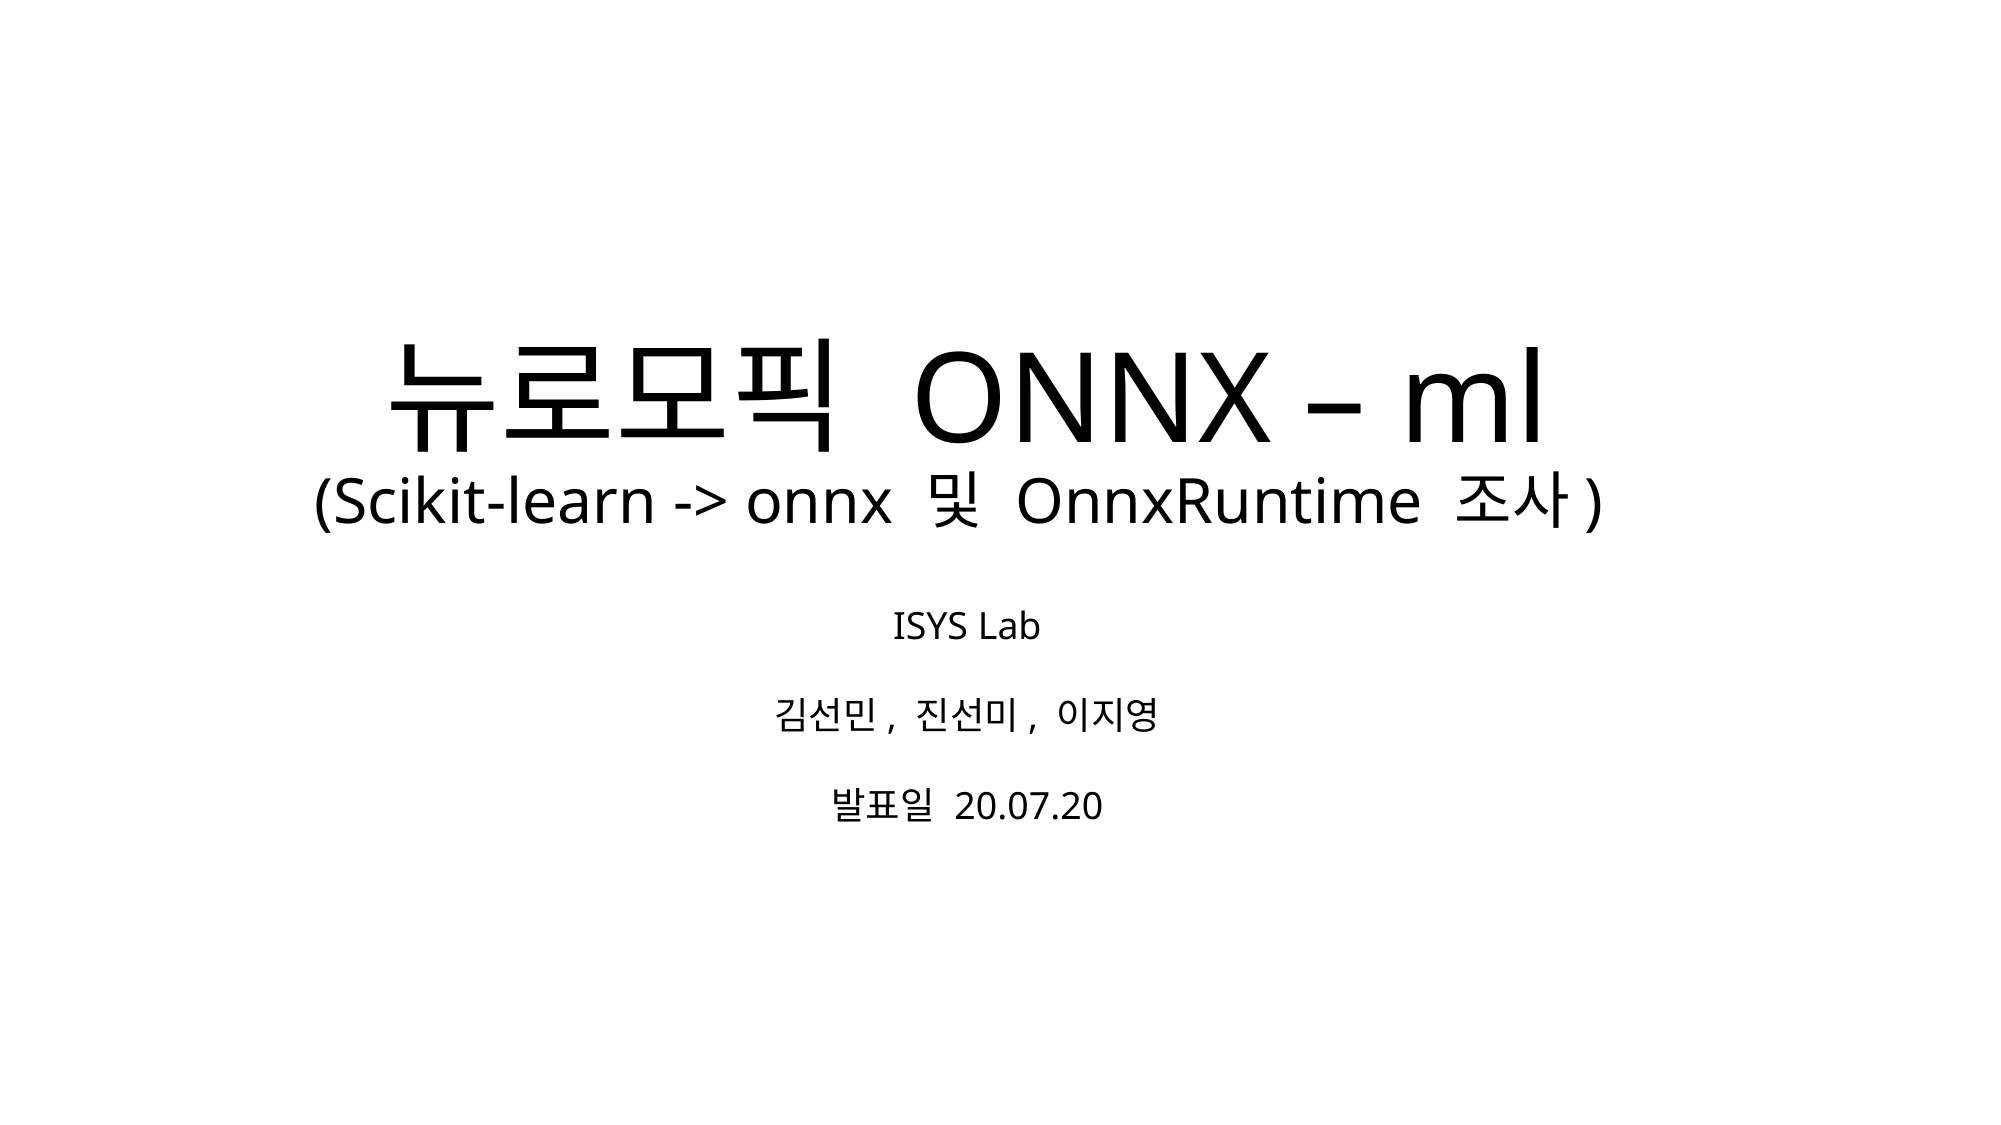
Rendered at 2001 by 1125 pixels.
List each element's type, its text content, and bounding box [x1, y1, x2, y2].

text_box ISYS Lab 김선민, 진선미, 이지영 발표일 20.07.20 [719, 594, 1216, 835]
title 뉴로모픽 ONNX – ml (Scikit-learn -> onnx 및 OnnxRuntime 조사) [217, 253, 1718, 545]
